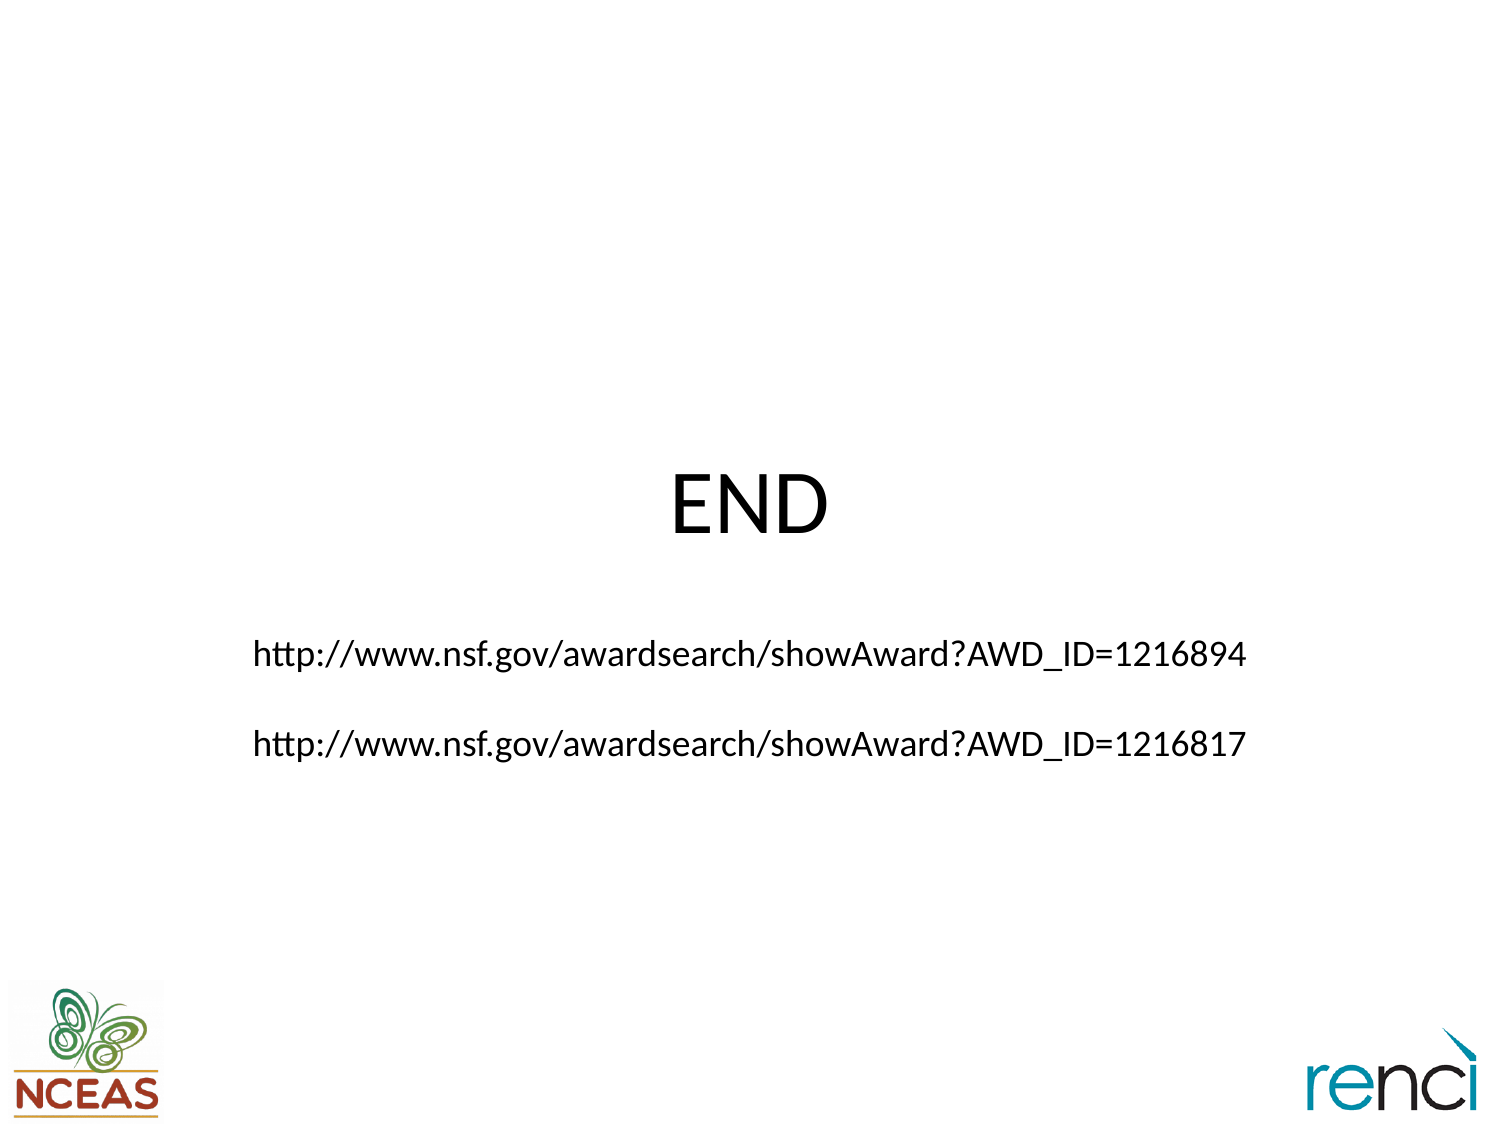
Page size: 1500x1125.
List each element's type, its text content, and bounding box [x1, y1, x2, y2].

picture [1297, 1022, 1489, 1119]
text_box http://www.nsf.gov/awardsearch/showAward?AWD_ID=1216894 http://www.nsf.gov/awardsearch/showAward?AWD_ID=1216817 [237, 621, 1262, 817]
picture [8, 980, 164, 1124]
title END [112, 349, 1388, 755]
